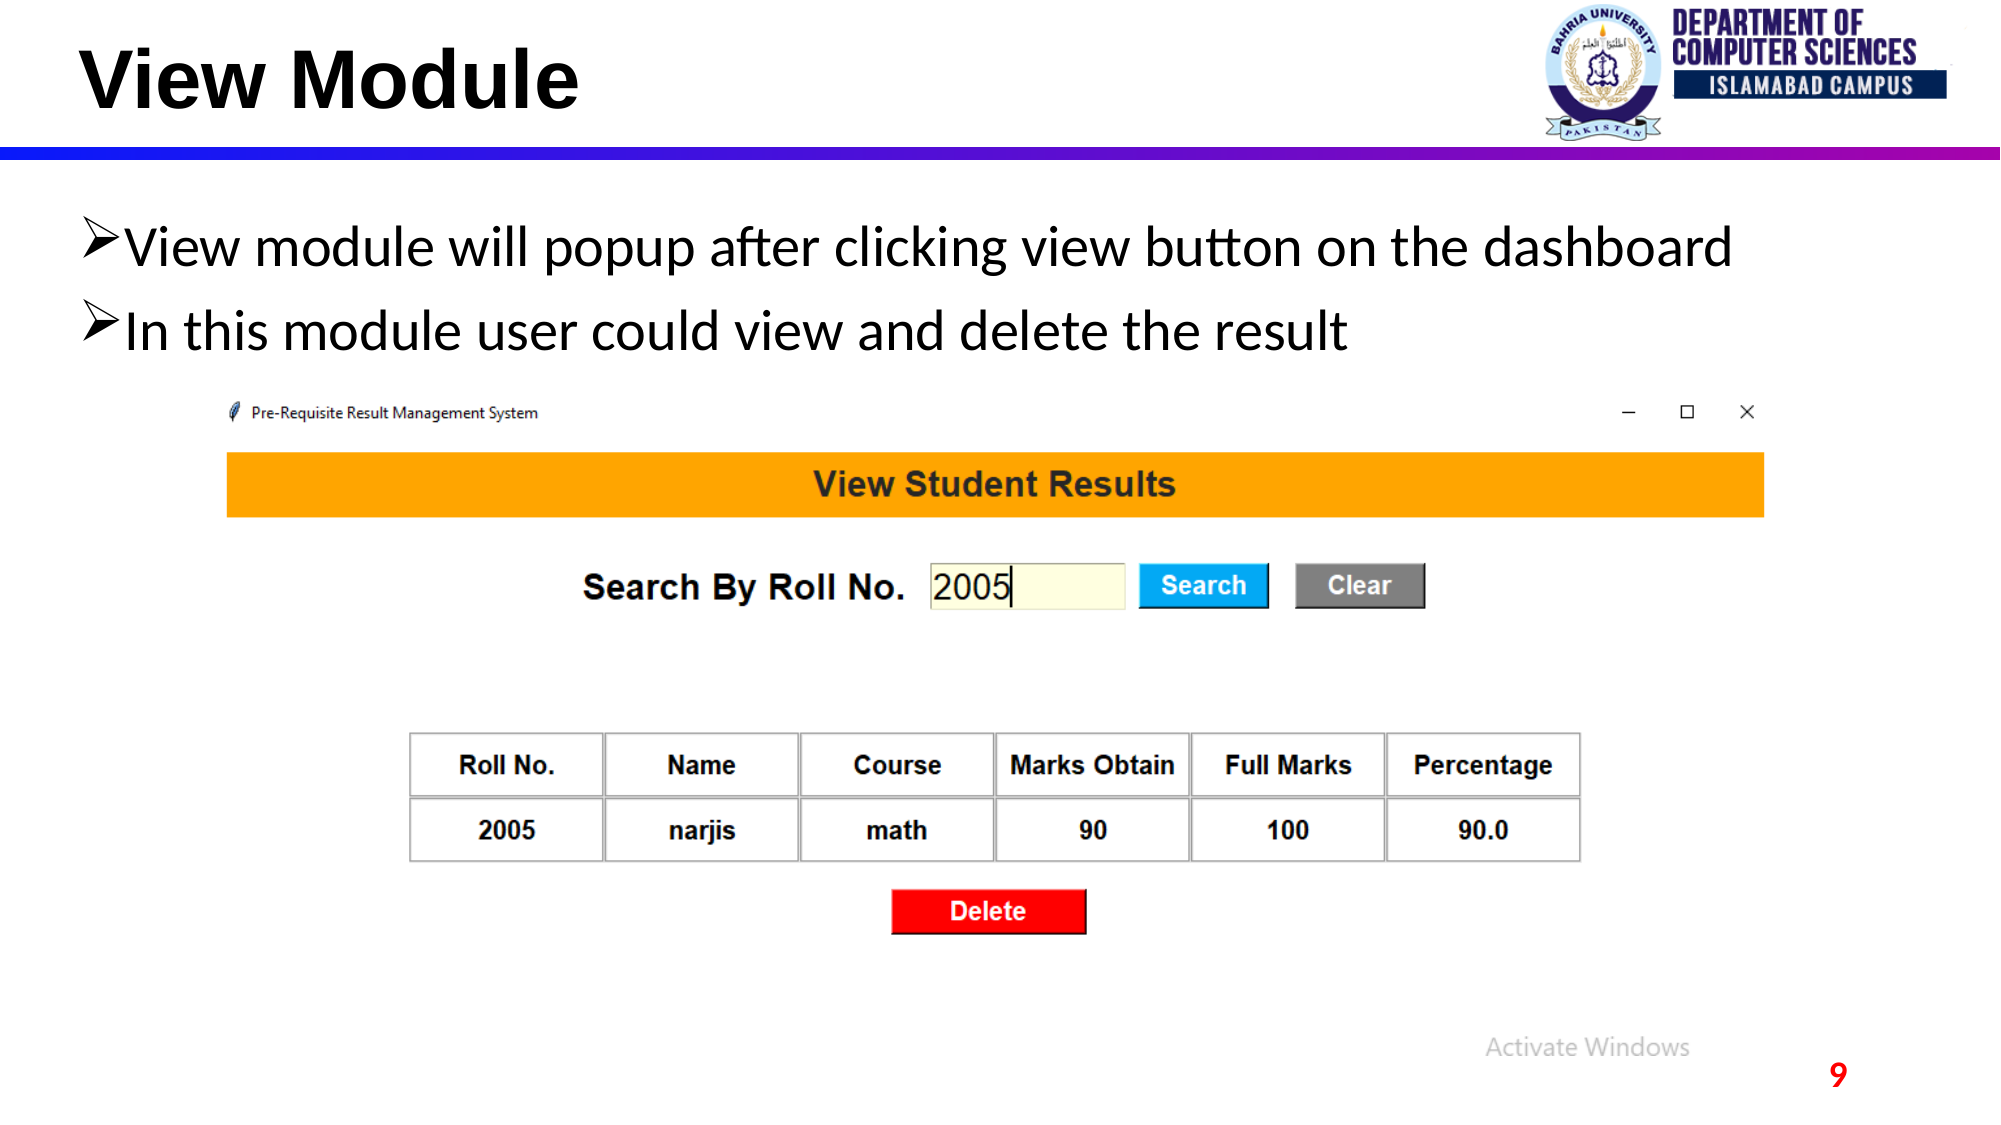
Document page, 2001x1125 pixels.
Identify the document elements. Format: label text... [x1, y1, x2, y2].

picture [214, 395, 1776, 1056]
title View Module [63, 29, 716, 134]
text_box [0, 147, 2000, 160]
list View module will popup after clicking view button on the dashboard In this module user could view and delete the result [63, 208, 1927, 1030]
slide_number 9 [1412, 1042, 1863, 1103]
picture [1543, 4, 2000, 141]
